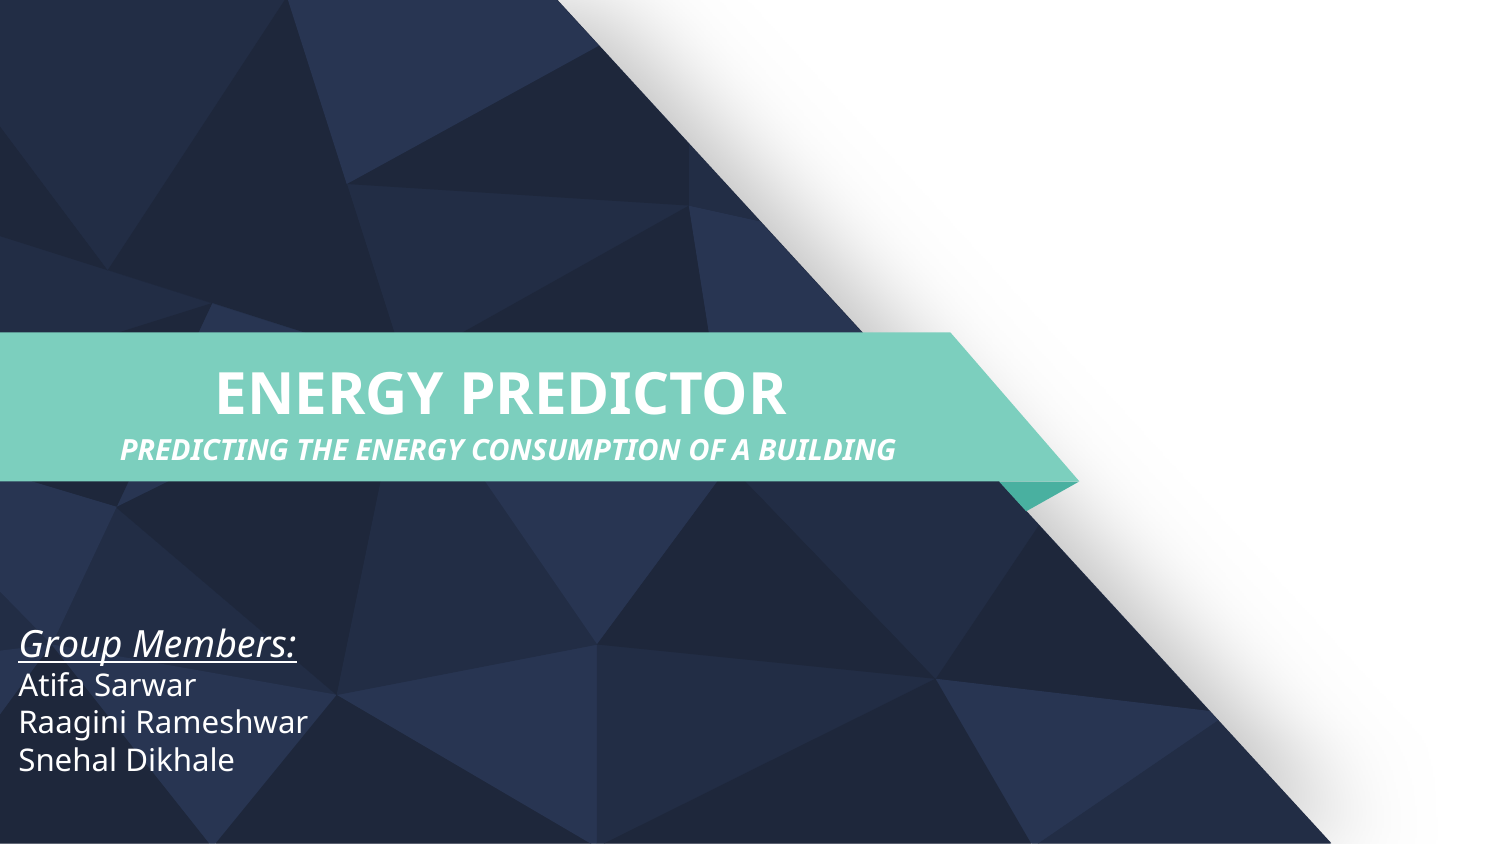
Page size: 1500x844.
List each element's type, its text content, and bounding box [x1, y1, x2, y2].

title ENERGY PREDICTOR PREDICTING THE ENERGY CONSUMPTION OF A BUILDING [0, 312, 987, 572]
subtitle Group Members: Atifa Sarwar Raagini Rameshwar Snehal Dikhale [0, 598, 488, 844]
